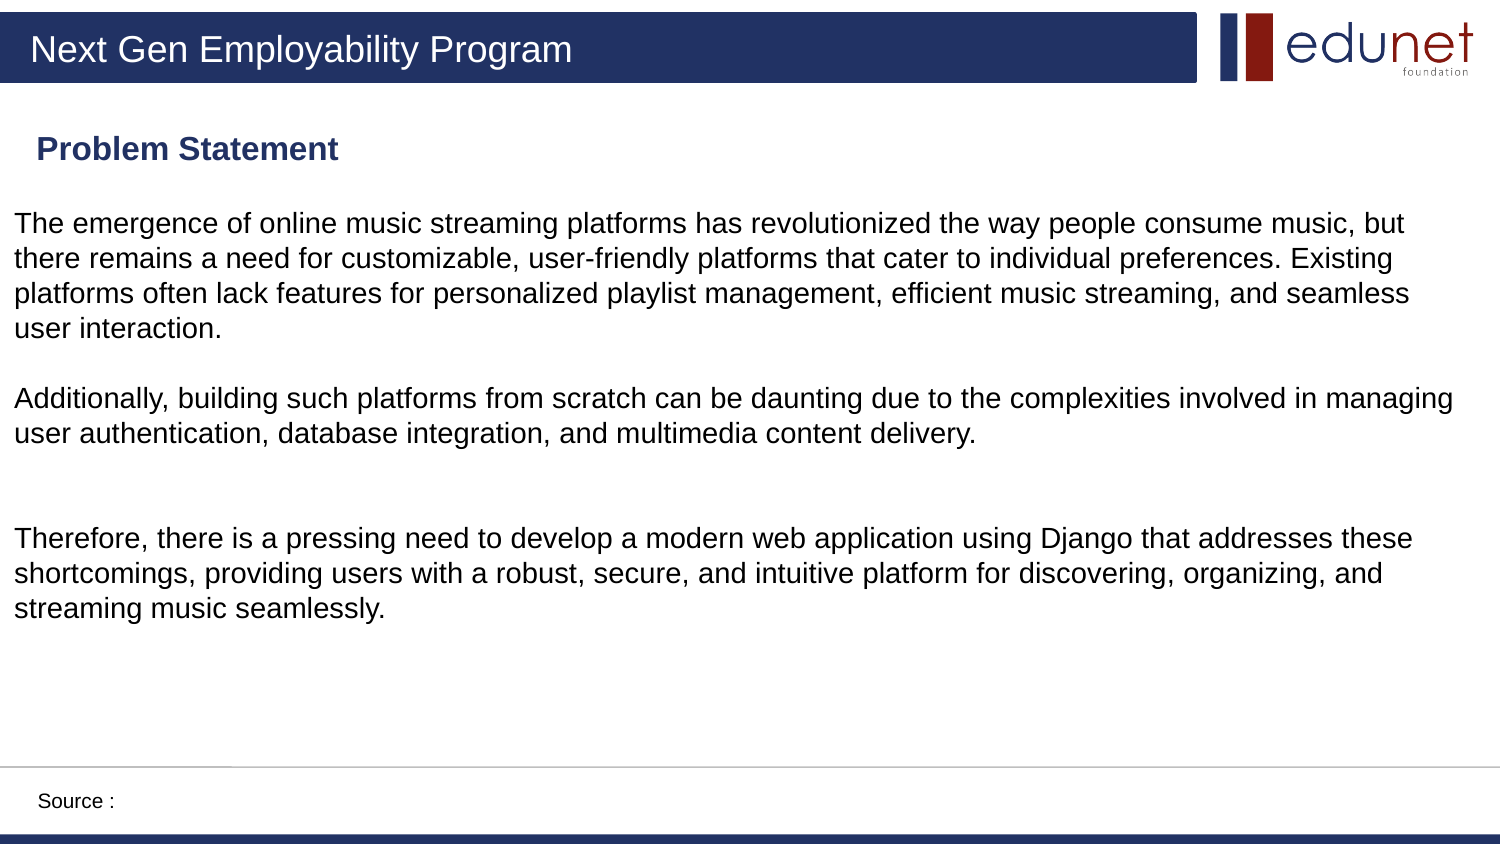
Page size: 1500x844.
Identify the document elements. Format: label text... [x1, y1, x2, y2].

text_box Source : [22, 773, 139, 826]
text_box The emergence of online music streaming platforms has revolutionized the way people consume music, but there remains a need for customizable, user-friendly platforms that cater to individual preferences. Existing platforms often lack features for personalized playlist management, efficient music streaming, and seamless user interaction. Additionally, building such platforms from scratch can be daunting due to the complexities involved in managing user authentication, database integration, and multimedia content delivery. Therefore, there is a pressing need to develop a modern web application using Django that addresses these shortcomings, providing users with a robust, secure, and intuitive platform for discovering, organizing, and streaming music seamlessly. [0, 196, 1478, 632]
title Problem Statement [21, 111, 504, 165]
picture [1279, 14, 1482, 83]
